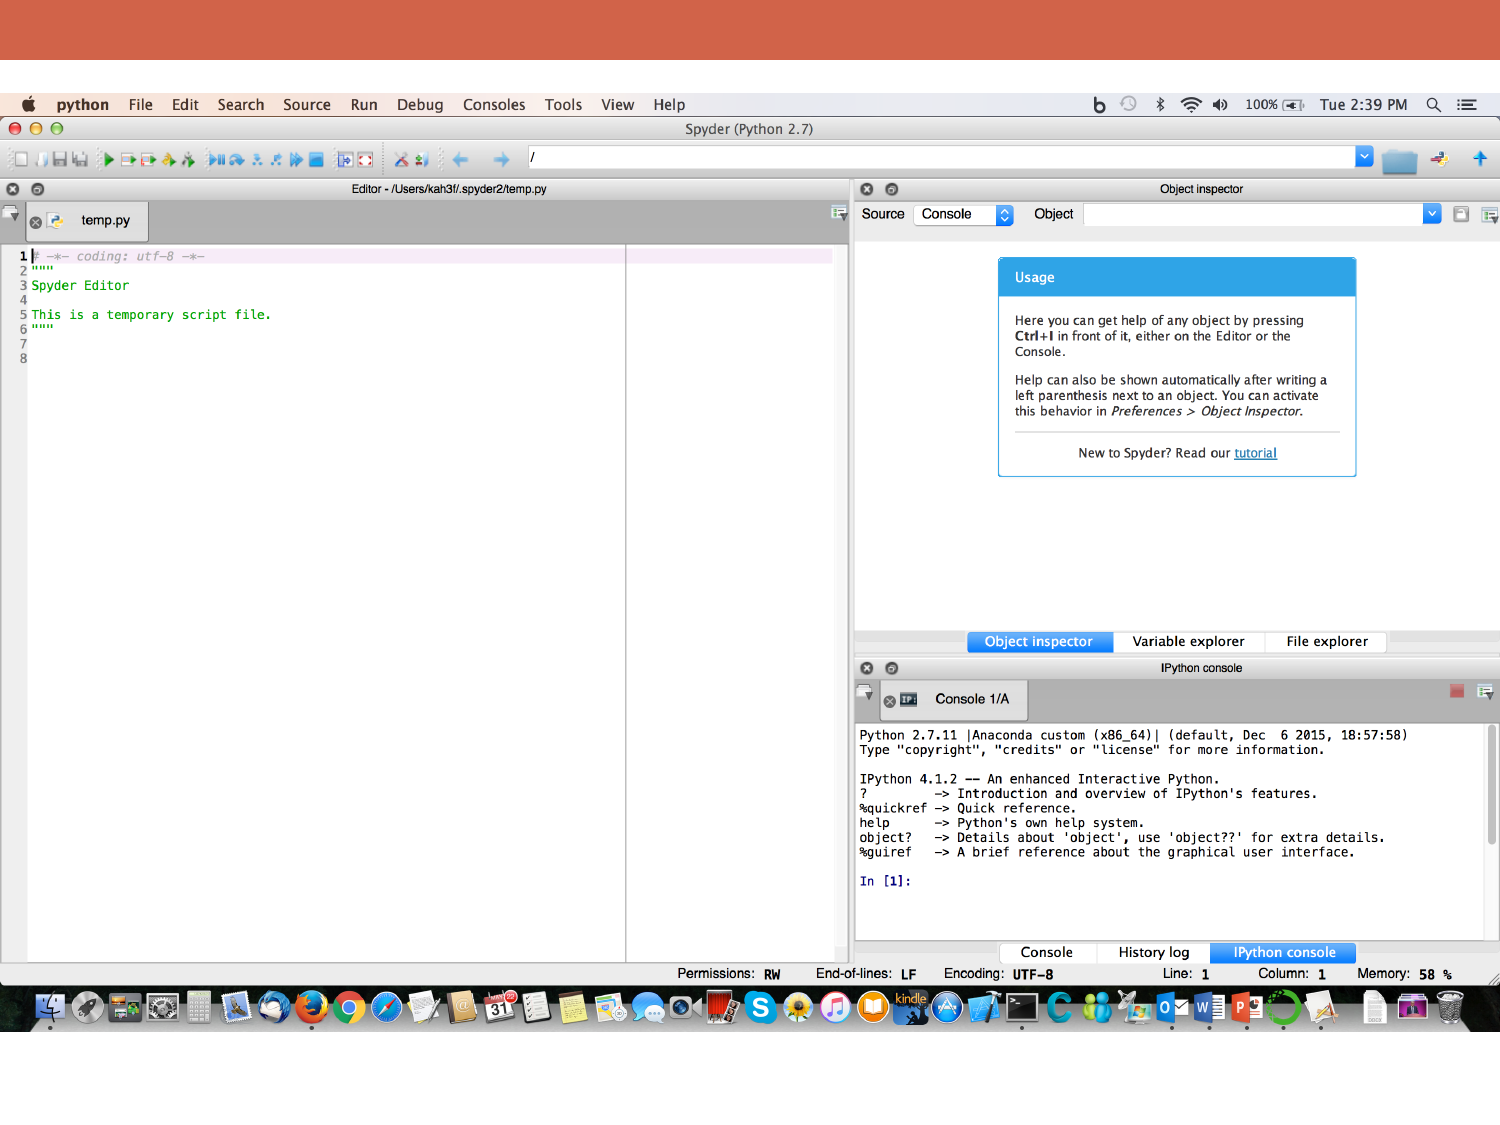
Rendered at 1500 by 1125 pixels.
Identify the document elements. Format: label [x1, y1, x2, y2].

picture [0, 93, 1500, 1032]
